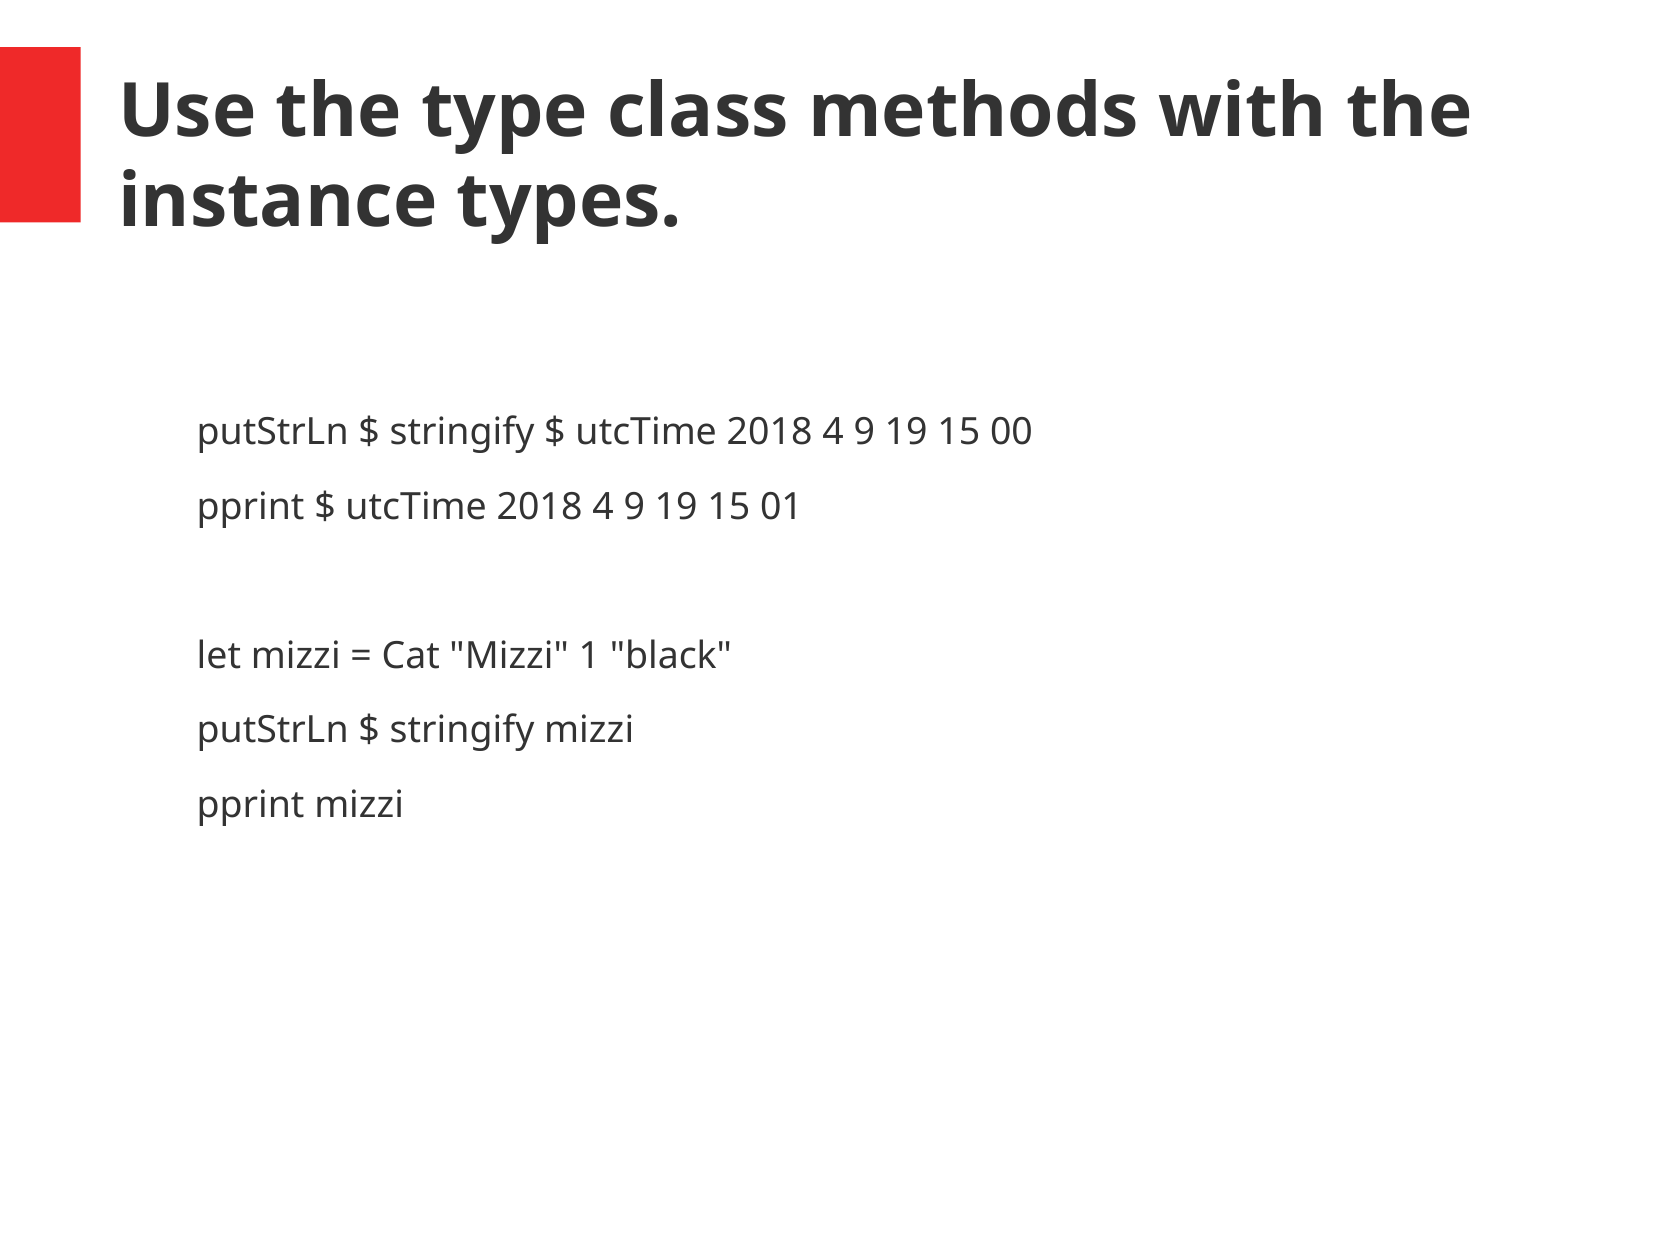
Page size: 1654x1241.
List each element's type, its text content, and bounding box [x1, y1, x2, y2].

text_box Use the type class methods with the instance types. [118, 39, 1569, 265]
text_box putStrLn $ stringify $ utcTime 2018 4 9 19 15 00 pprint $ utcTime 2018 4 9 19 15 01 let mizzi = Cat "Mizzi" 1 "black" putStrLn $ stringify mizzi pprint mizzi [118, 407, 1534, 1021]
